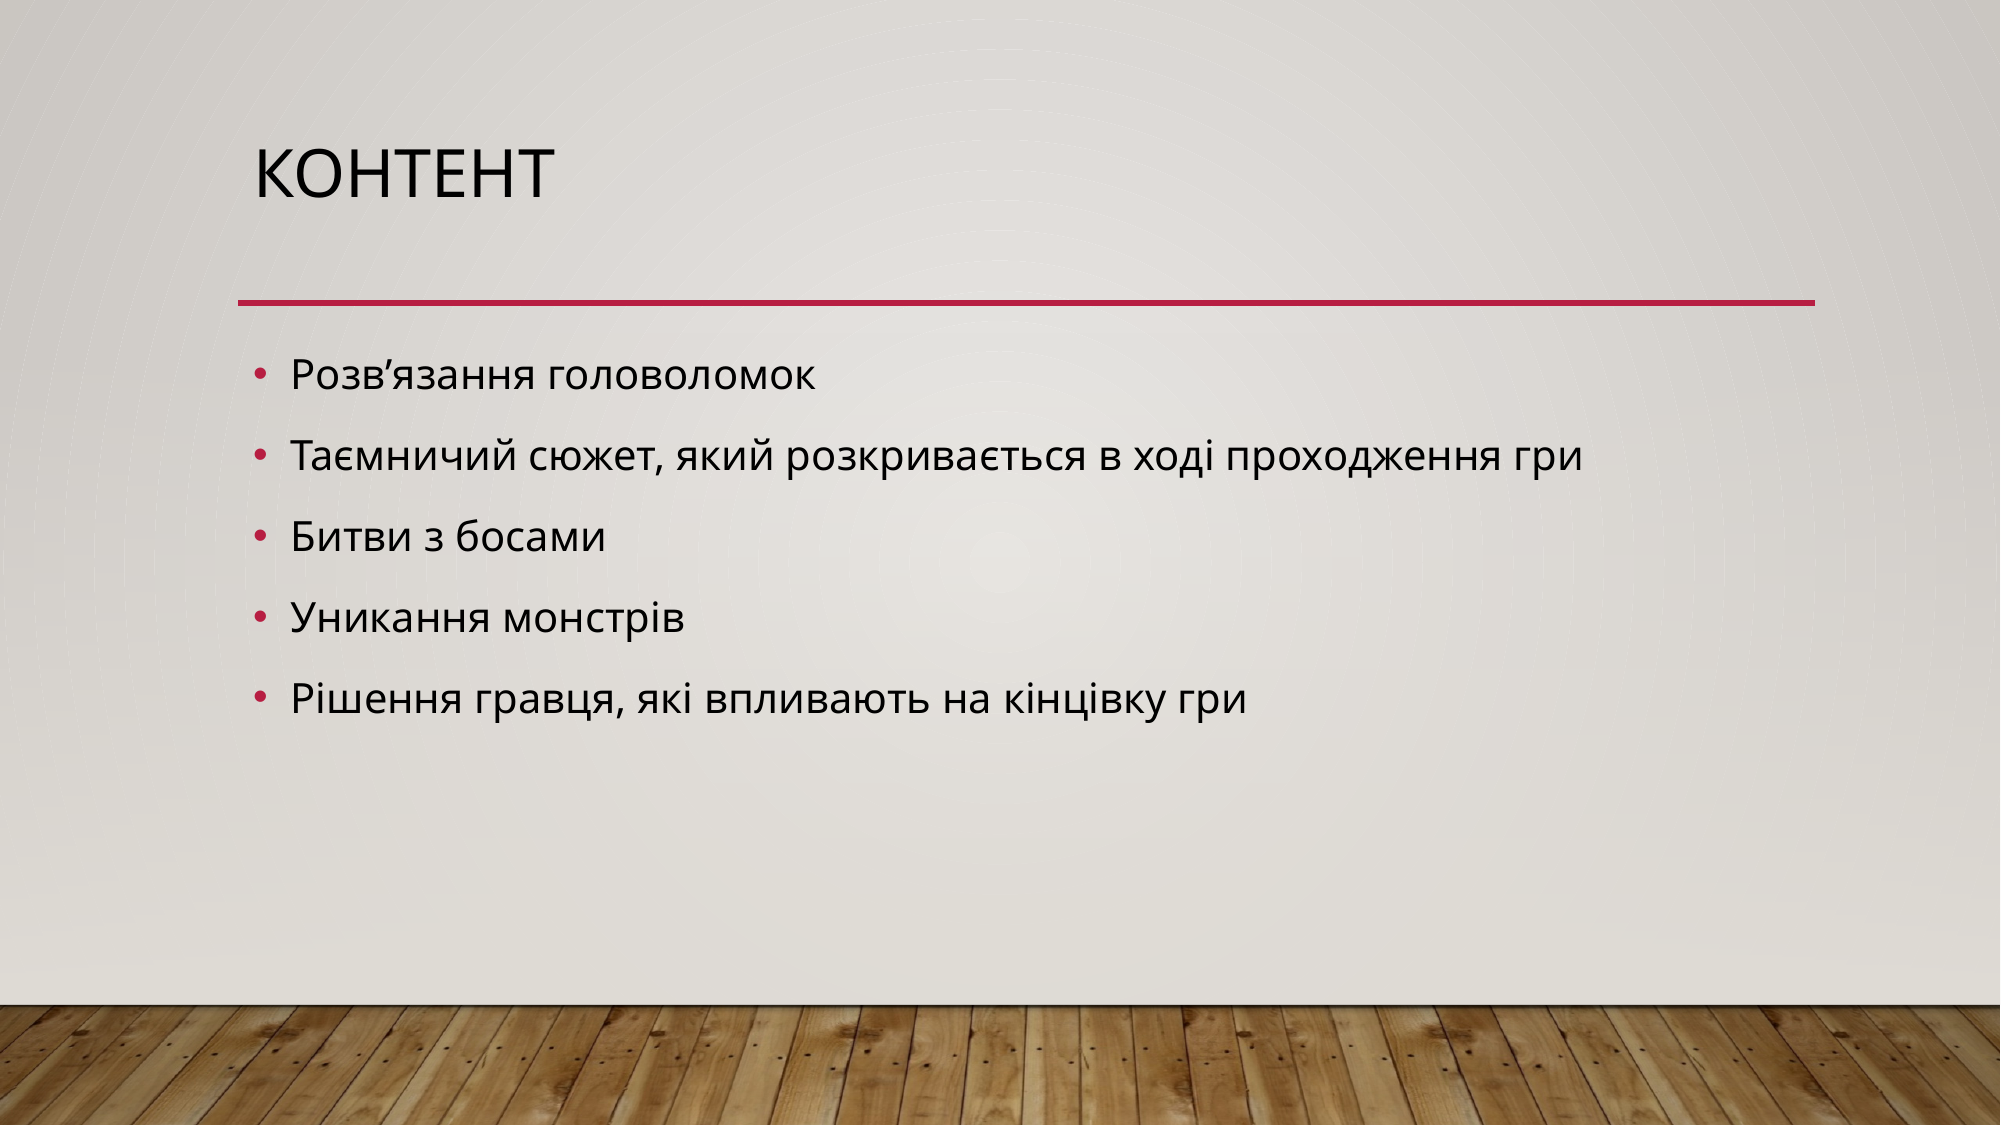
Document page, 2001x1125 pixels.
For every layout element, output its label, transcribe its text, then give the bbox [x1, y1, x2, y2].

picture [0, 1005, 2000, 1125]
list Розв’язання головоломок Таємничий сюжет, який розкривається в ході проходження гри Битви з босами Уникання монстрів Рішення гравця, які впливають на кінцівку гри [238, 330, 1814, 897]
title Контент [238, 131, 1814, 305]
